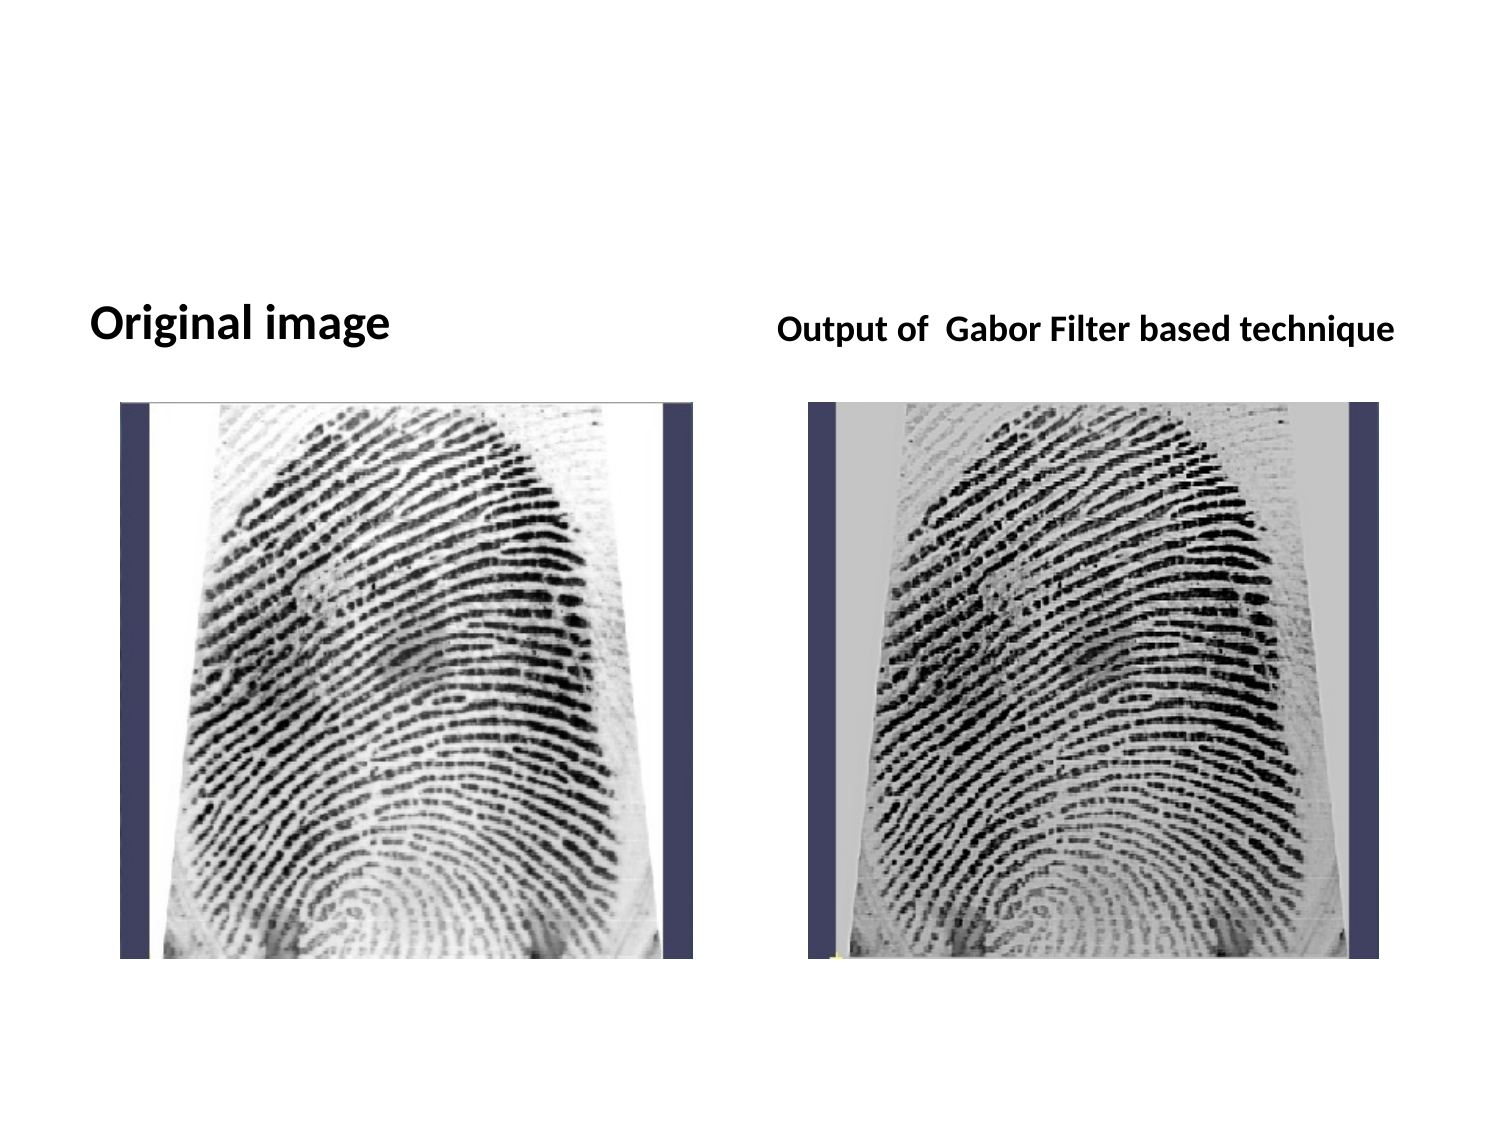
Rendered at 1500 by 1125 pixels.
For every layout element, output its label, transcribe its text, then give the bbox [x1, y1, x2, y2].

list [120, 402, 693, 960]
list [808, 402, 1379, 960]
list Original image [75, 251, 738, 357]
list Output of Gabor Filter based technique [761, 251, 1425, 357]
